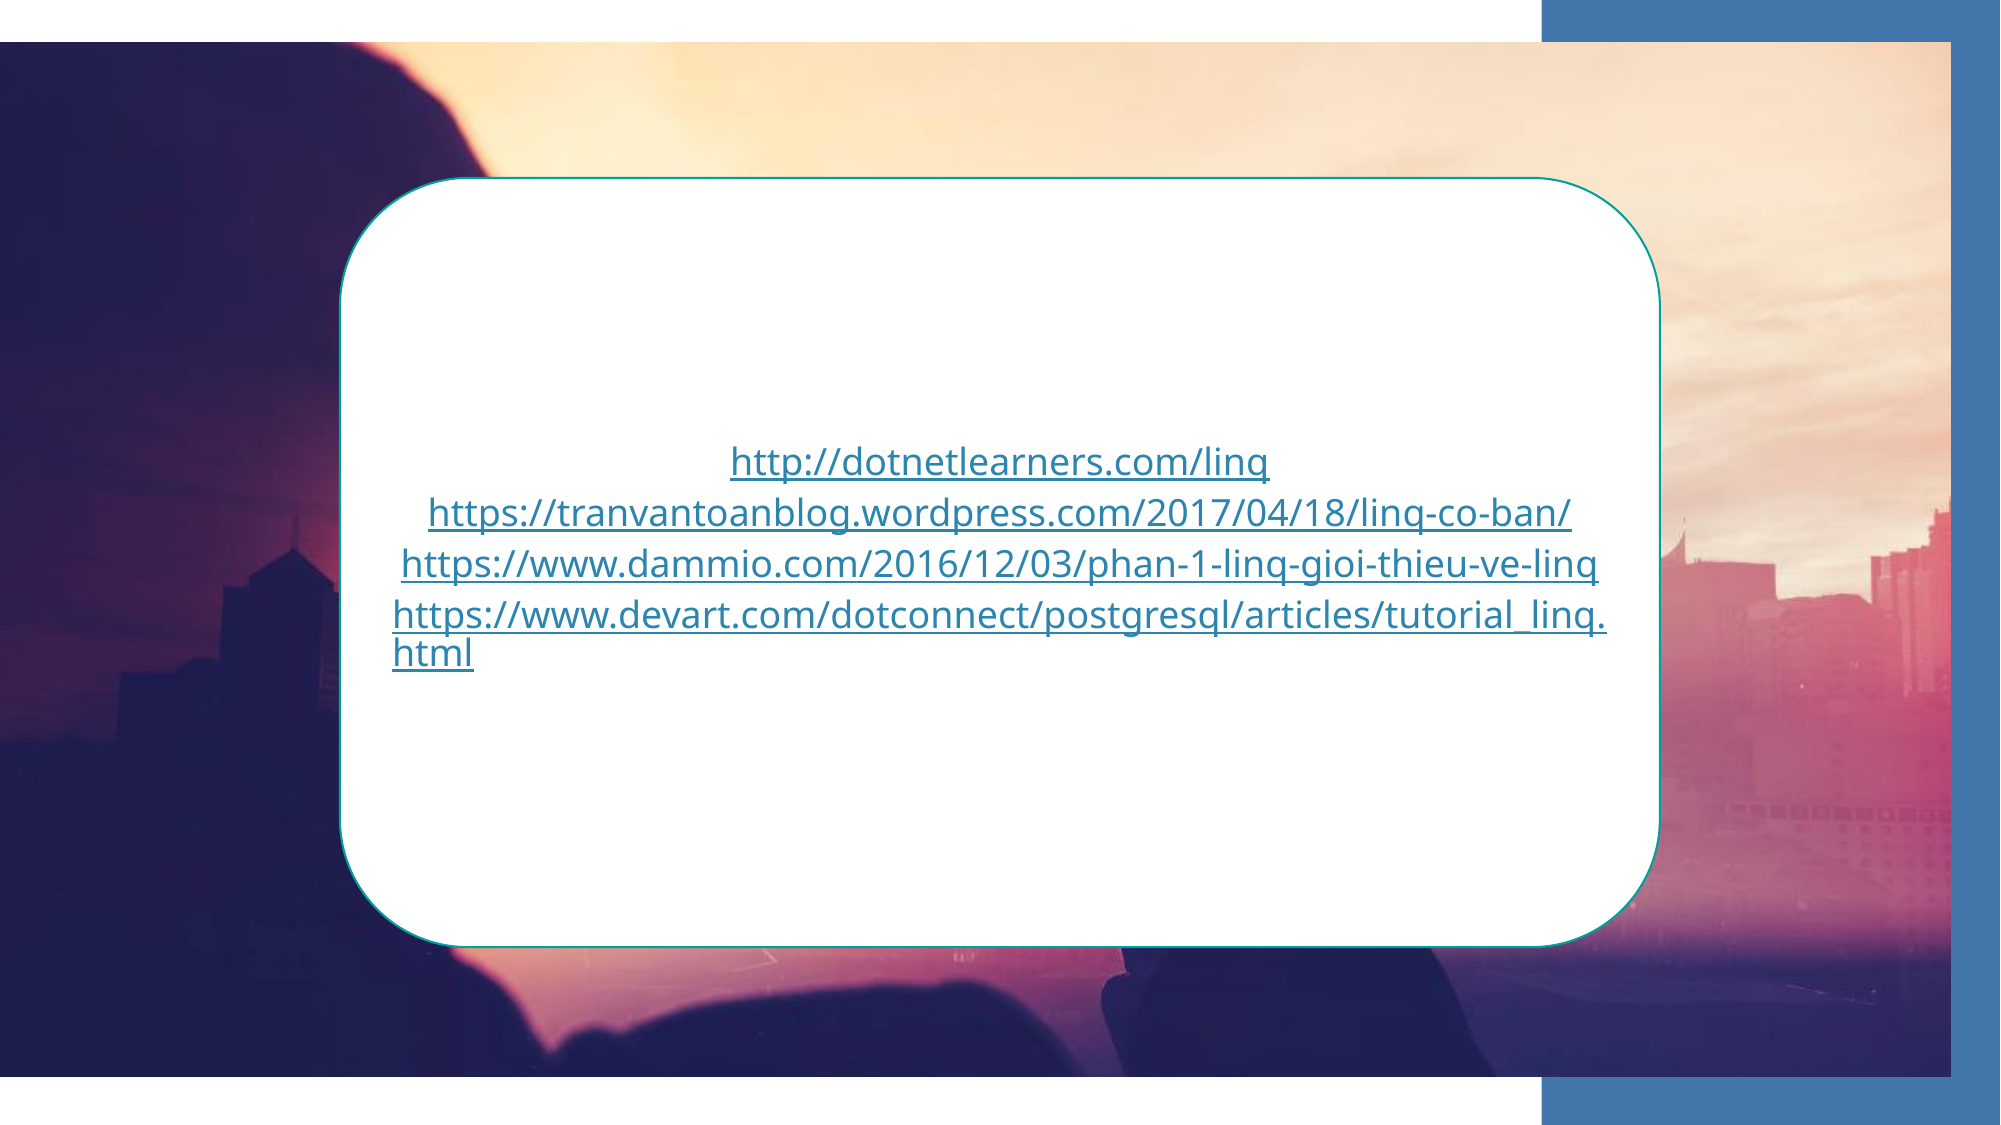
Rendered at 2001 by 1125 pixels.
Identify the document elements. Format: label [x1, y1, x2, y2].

picture [0, 42, 1951, 1077]
